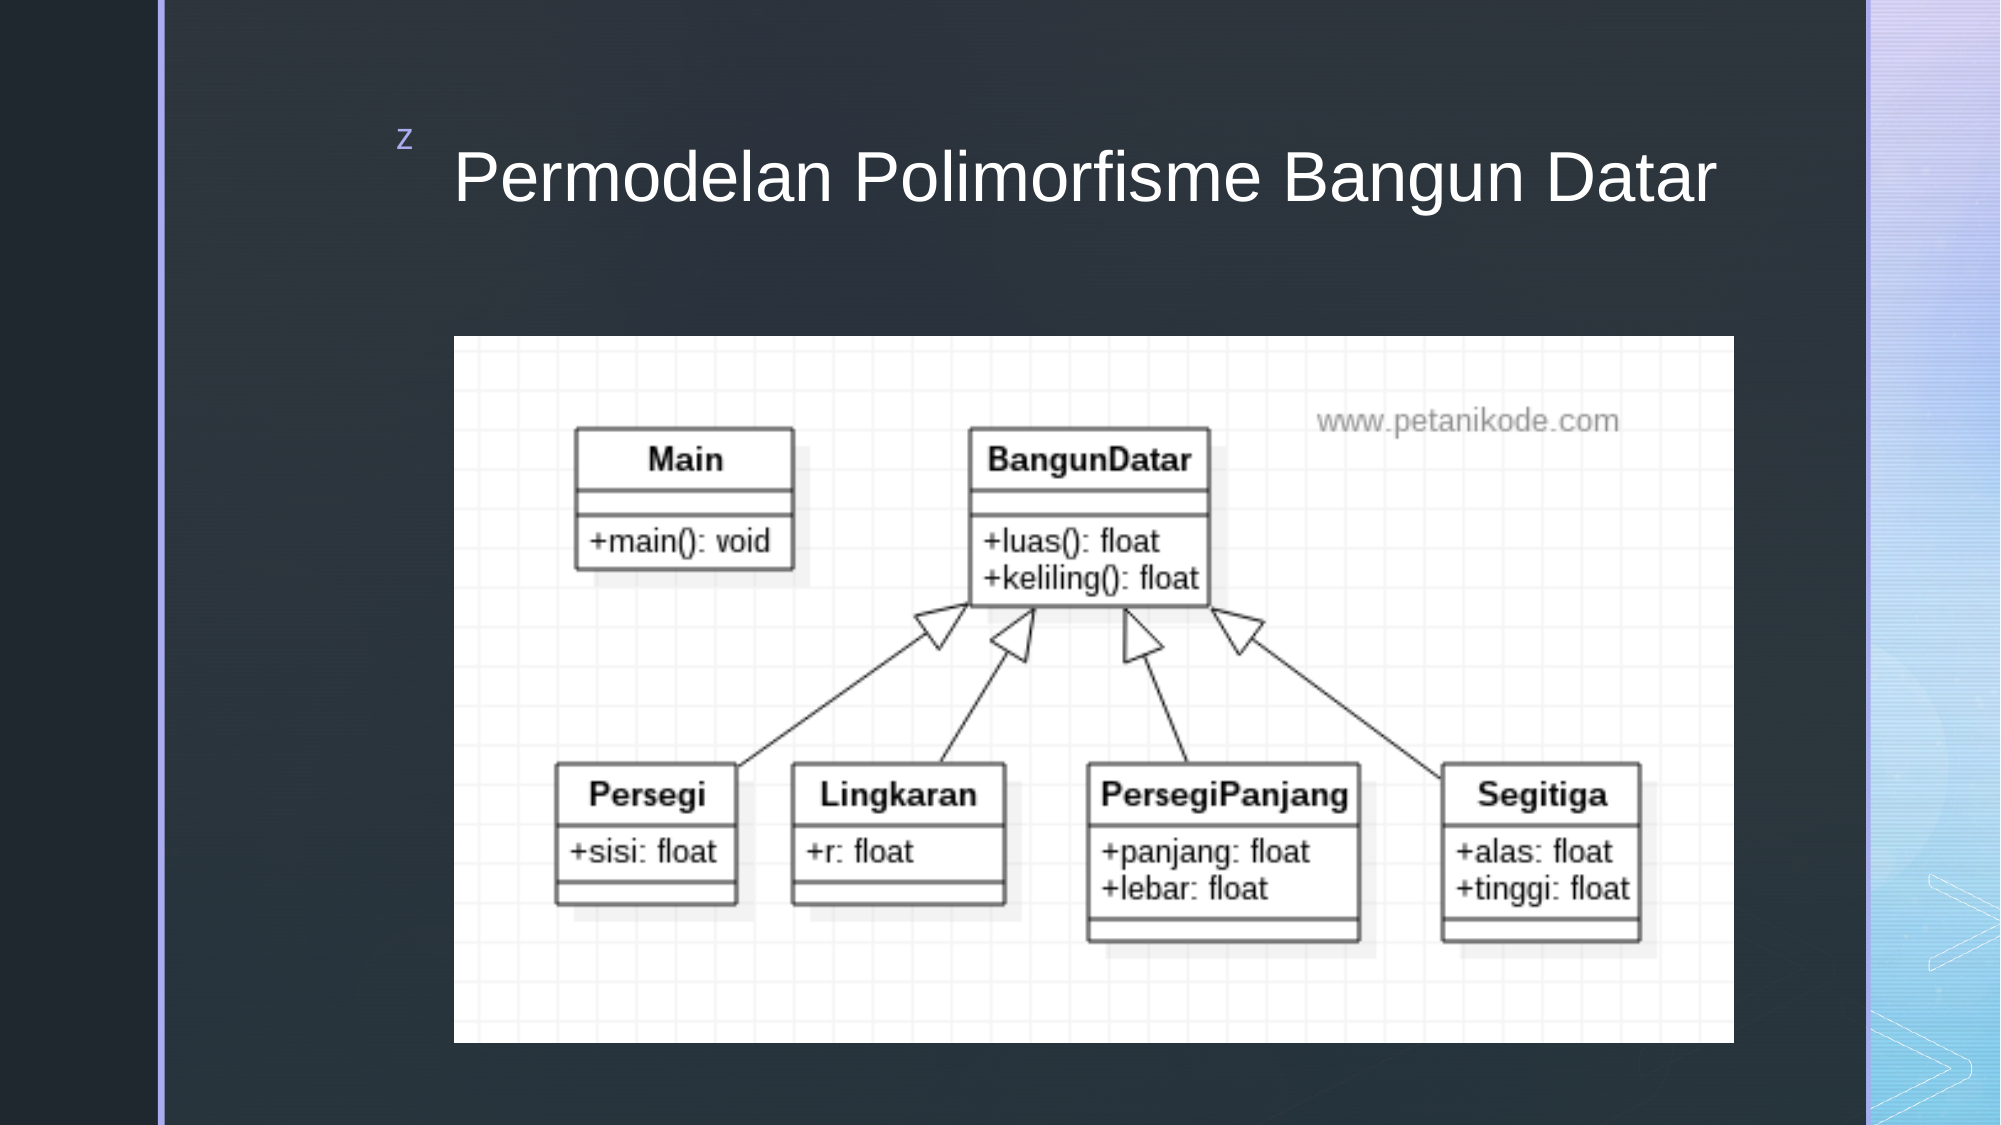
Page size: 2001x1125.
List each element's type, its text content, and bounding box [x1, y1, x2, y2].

title Permodelan Polimorfisme Bangun Datar [428, 132, 1734, 310]
picture [454, 336, 1735, 1043]
picture [1871, 0, 2001, 1125]
